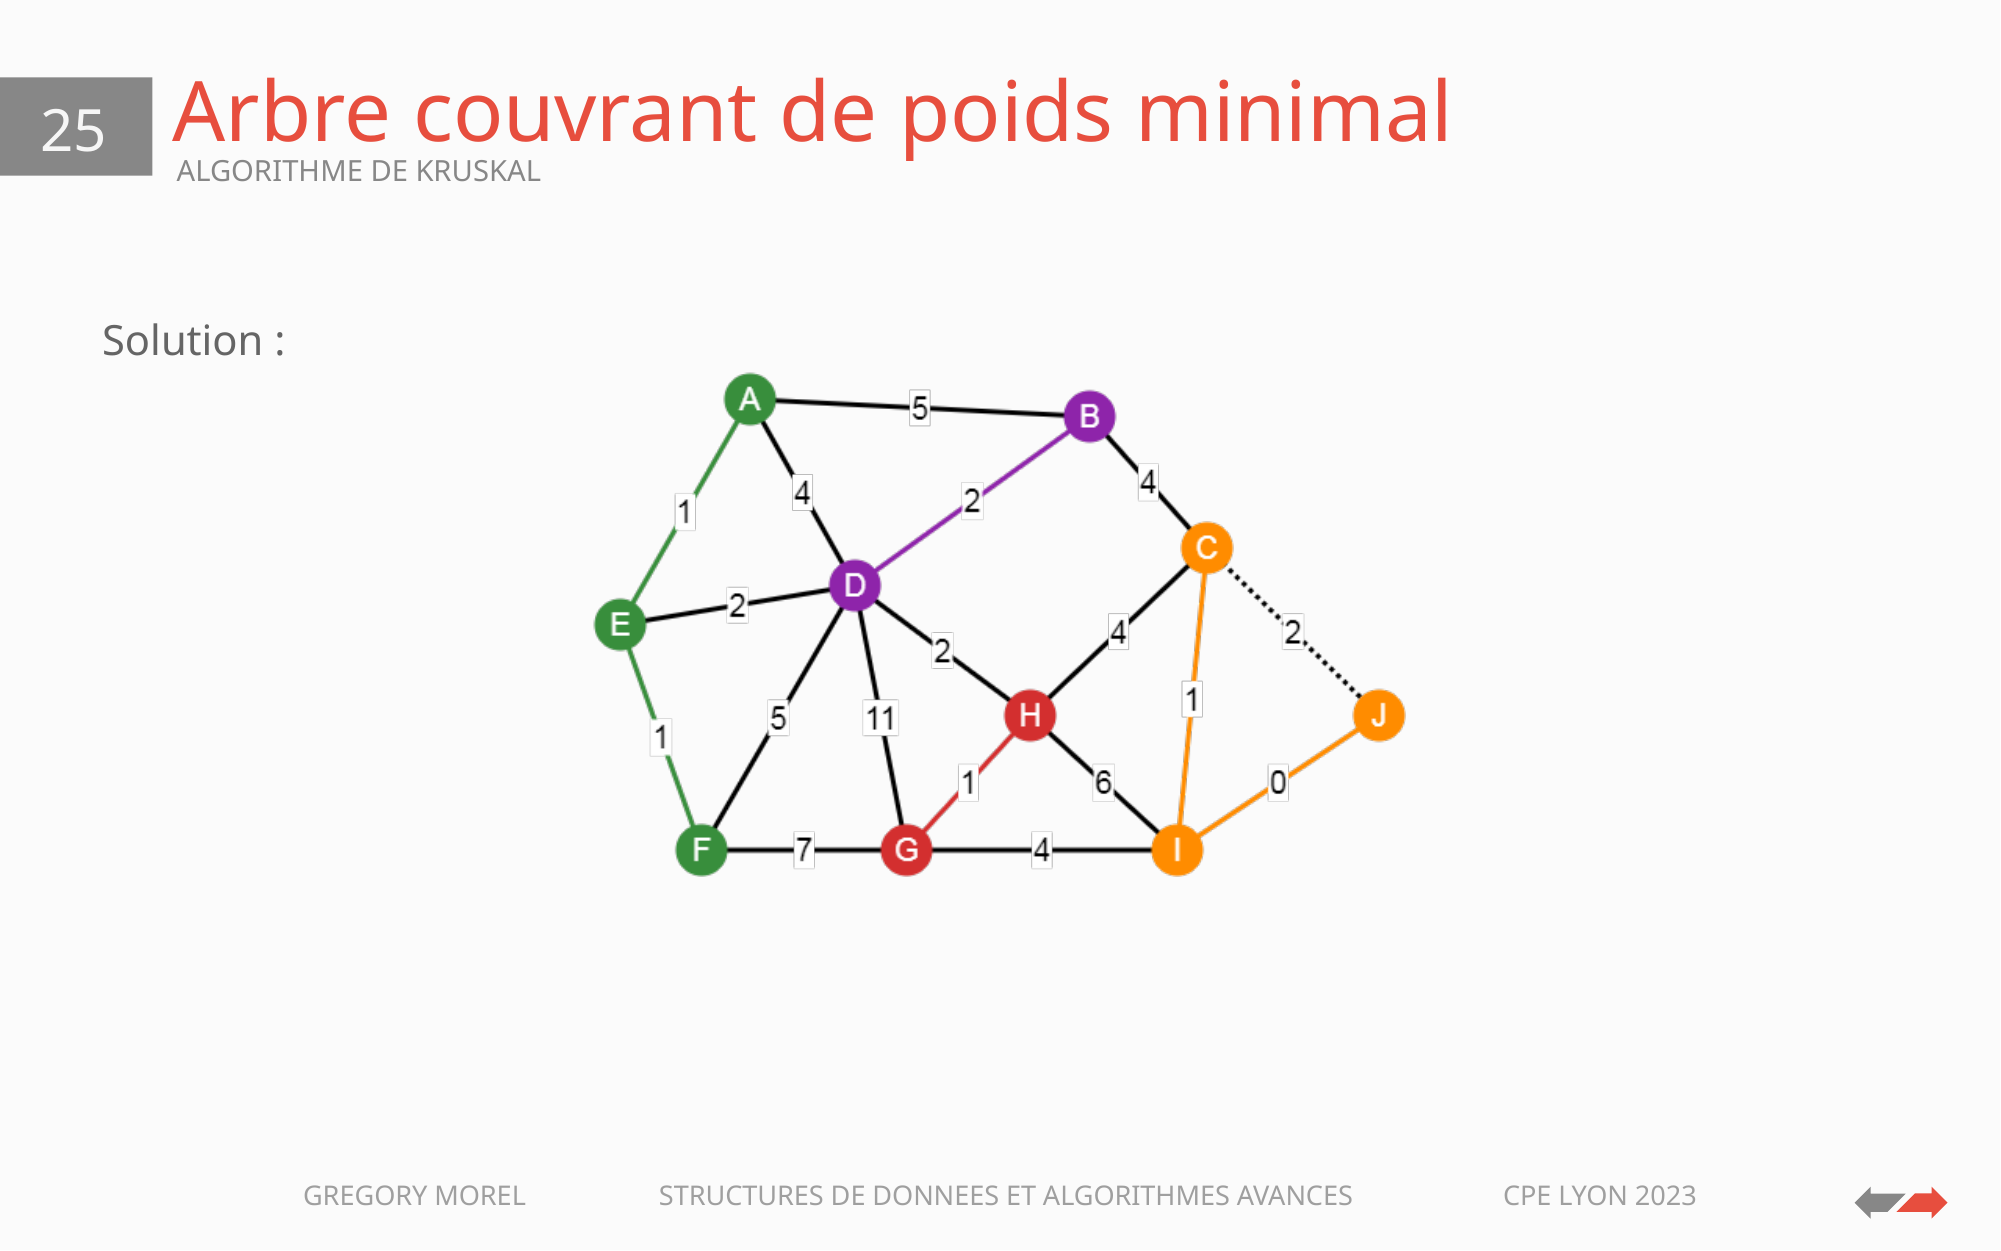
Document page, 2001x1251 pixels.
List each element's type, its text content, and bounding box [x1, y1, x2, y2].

subtitle ALGORITHME DE KRUSKAL [161, 144, 1662, 218]
title Arbre couvrant de poids minimal [158, 19, 1659, 168]
picture [558, 337, 1442, 913]
slide_number 25 [13, 85, 134, 162]
text_box Solution : [57, 281, 1930, 372]
